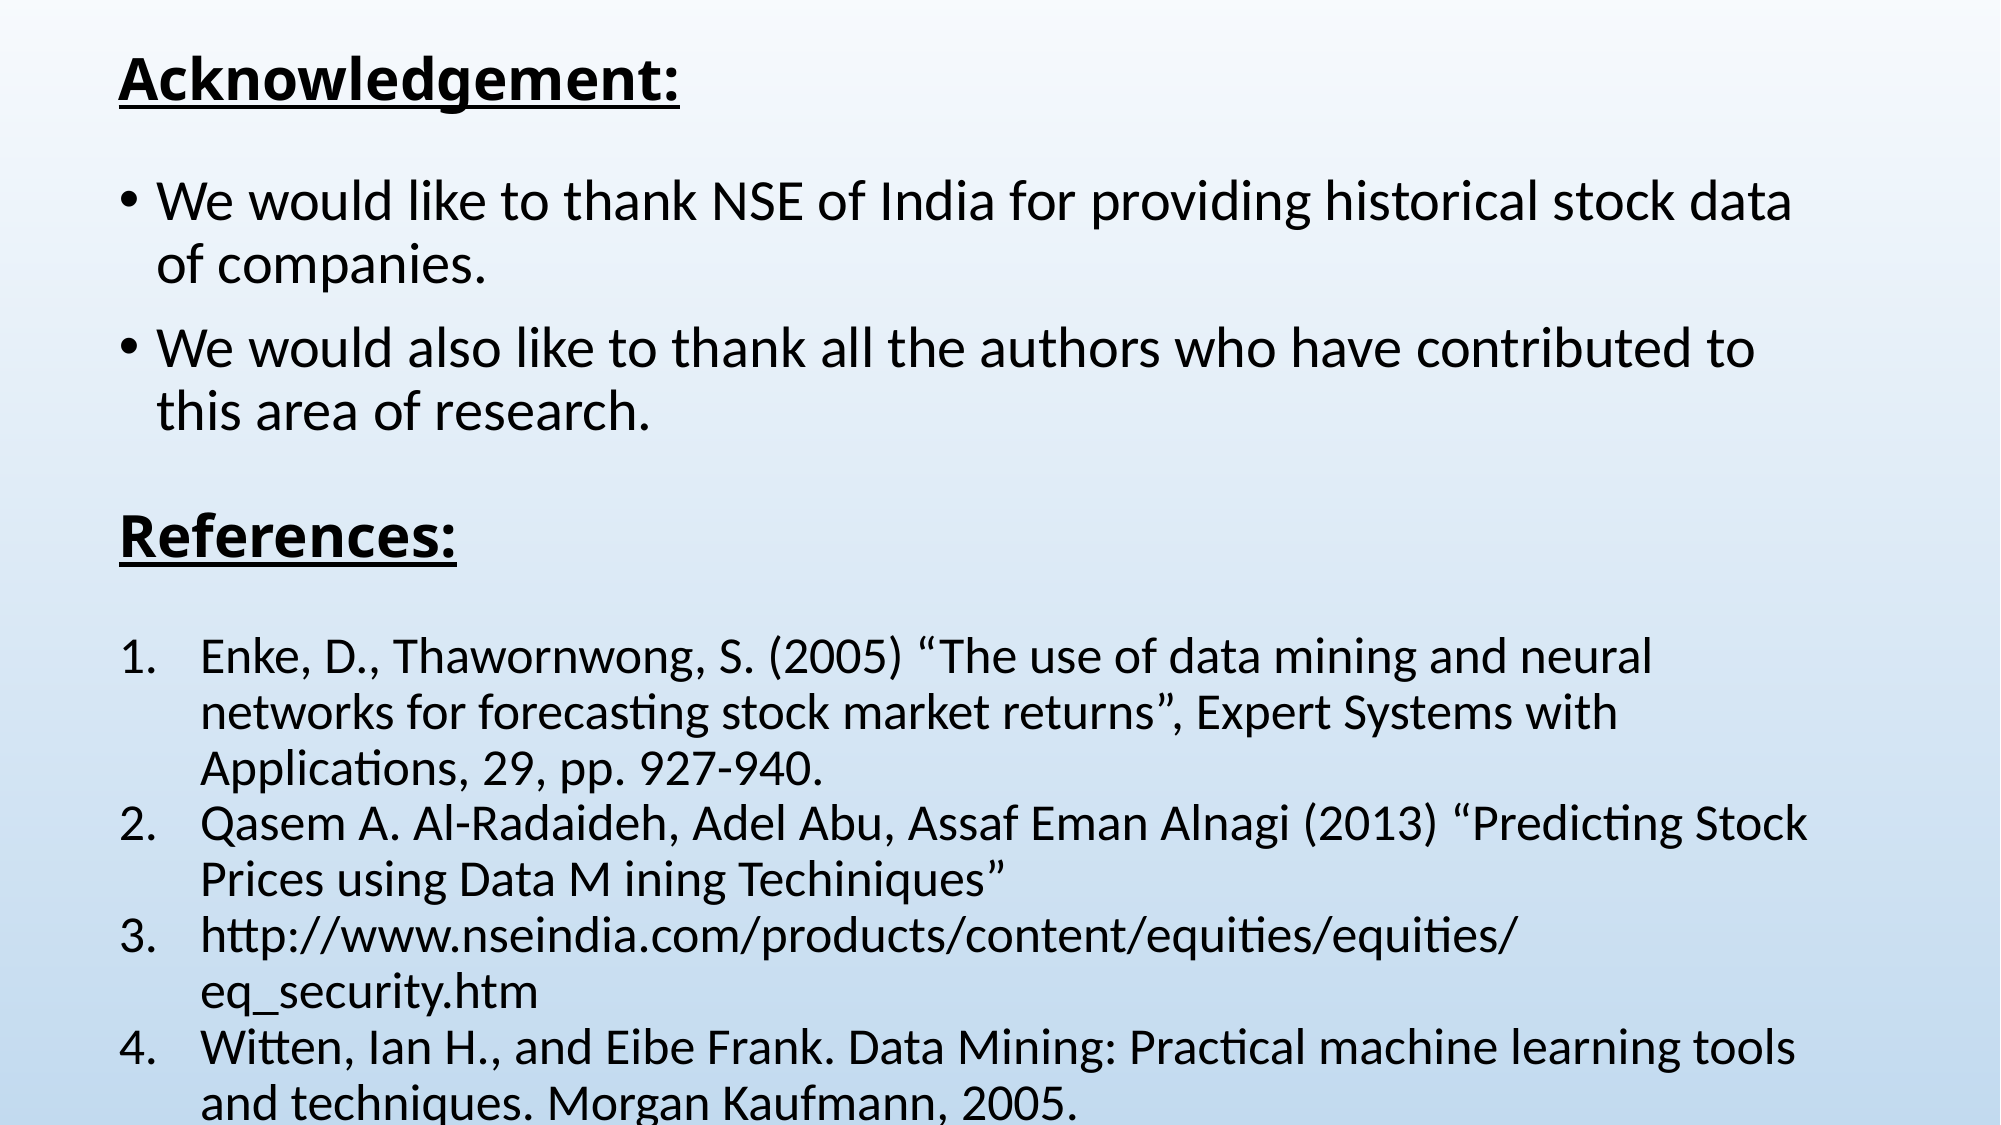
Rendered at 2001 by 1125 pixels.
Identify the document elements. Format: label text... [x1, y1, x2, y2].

title References: [103, 533, 1829, 621]
list We would like to thank NSE of India for providing historical stock data of companies. We would also like to thank all the authors who have contributed to this area of research. [103, 191, 1829, 533]
text_box Acknowledgement: [103, 0, 1829, 191]
text_box Enke, D., Thawornwong, S. (2005) “The use of data mining and neural networks for forecasting stock market returns”, Expert Systems with Applications, 29, pp. 927-940. Qasem A. Al-Radaideh, Adel Abu, Assaf Eman Alnagi (2013) “Predicting Stock Prices using Data M ining Techiniques” http://www.nseindia.com/products/content/equities/equities/eq_security.htm Witten, Ian H., and Eibe Frank. Data Mining: Practical machine learning tools and techniques. Morgan Kaufmann, 2005. [103, 621, 1829, 1125]
